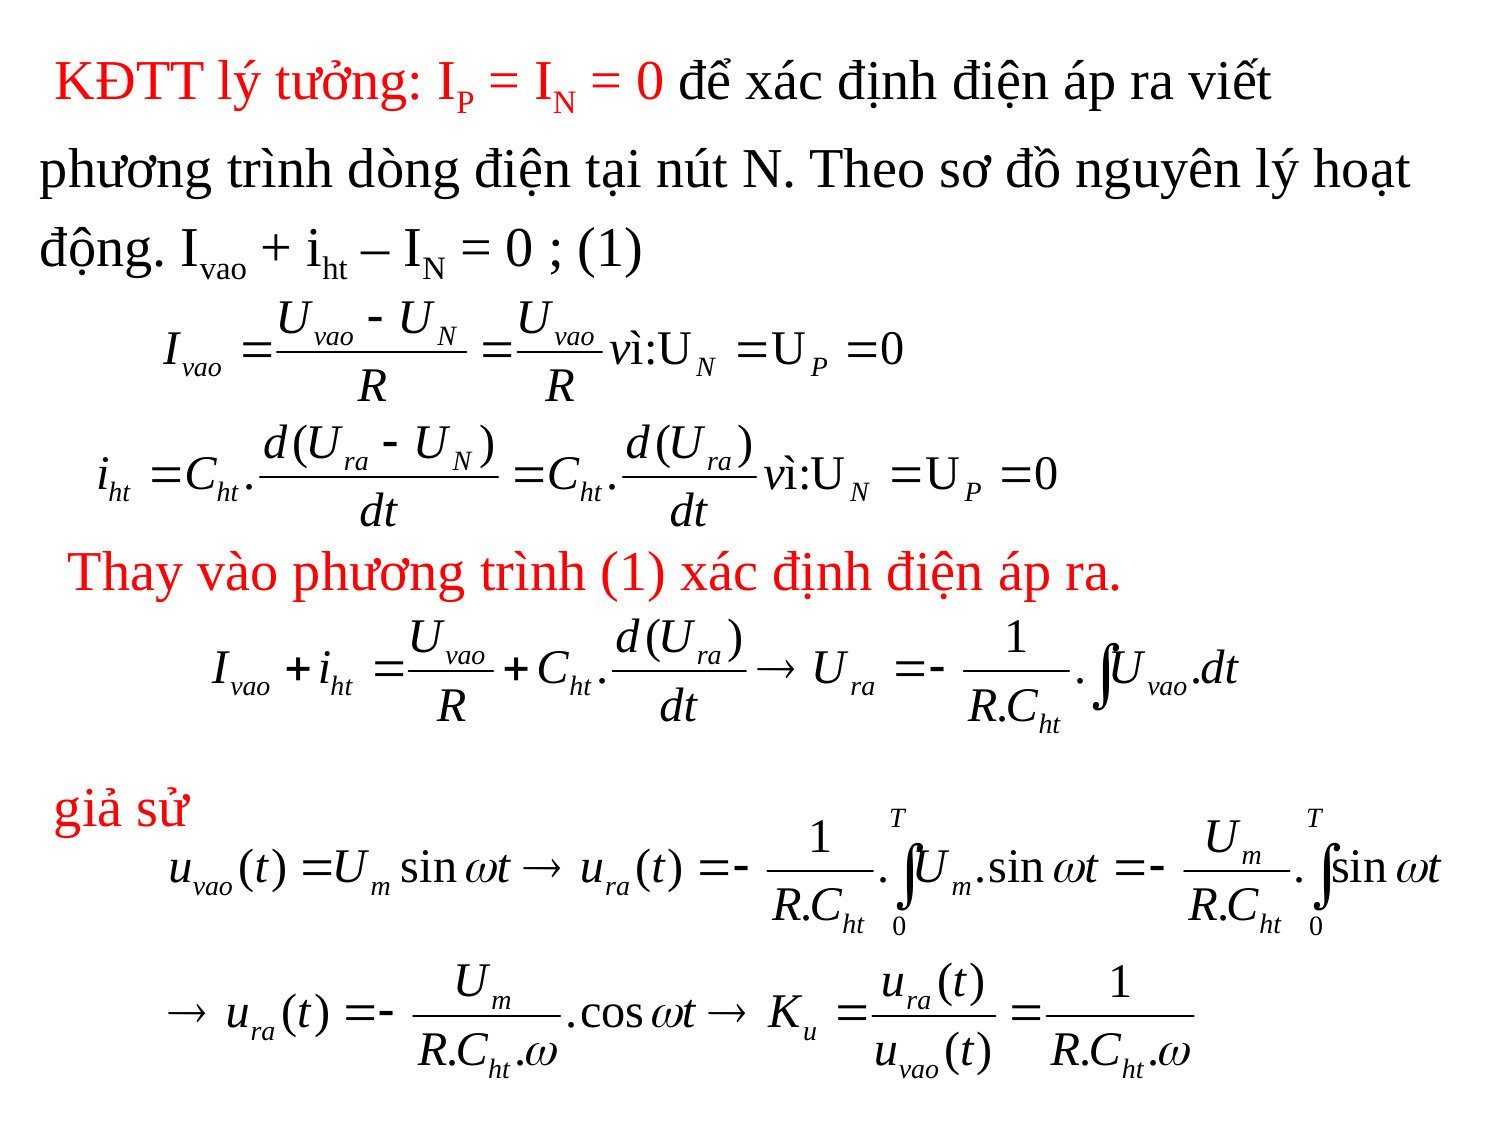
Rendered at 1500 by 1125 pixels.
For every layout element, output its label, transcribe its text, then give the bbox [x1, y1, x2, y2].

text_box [154, 287, 913, 410]
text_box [202, 606, 1252, 744]
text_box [162, 796, 1453, 1088]
list KĐTT lý tưởng: IP = IN = 0 để xác định điện áp ra viết phương trình dòng điện tại nút N. Theo sơ đồ nguyên lý hoạt động. Ivao + iht – IN = 0 ; (1) Thay vào phương trình (1) xác định điện áp ra. giả sử [24, 24, 1463, 1100]
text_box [89, 412, 1066, 538]
